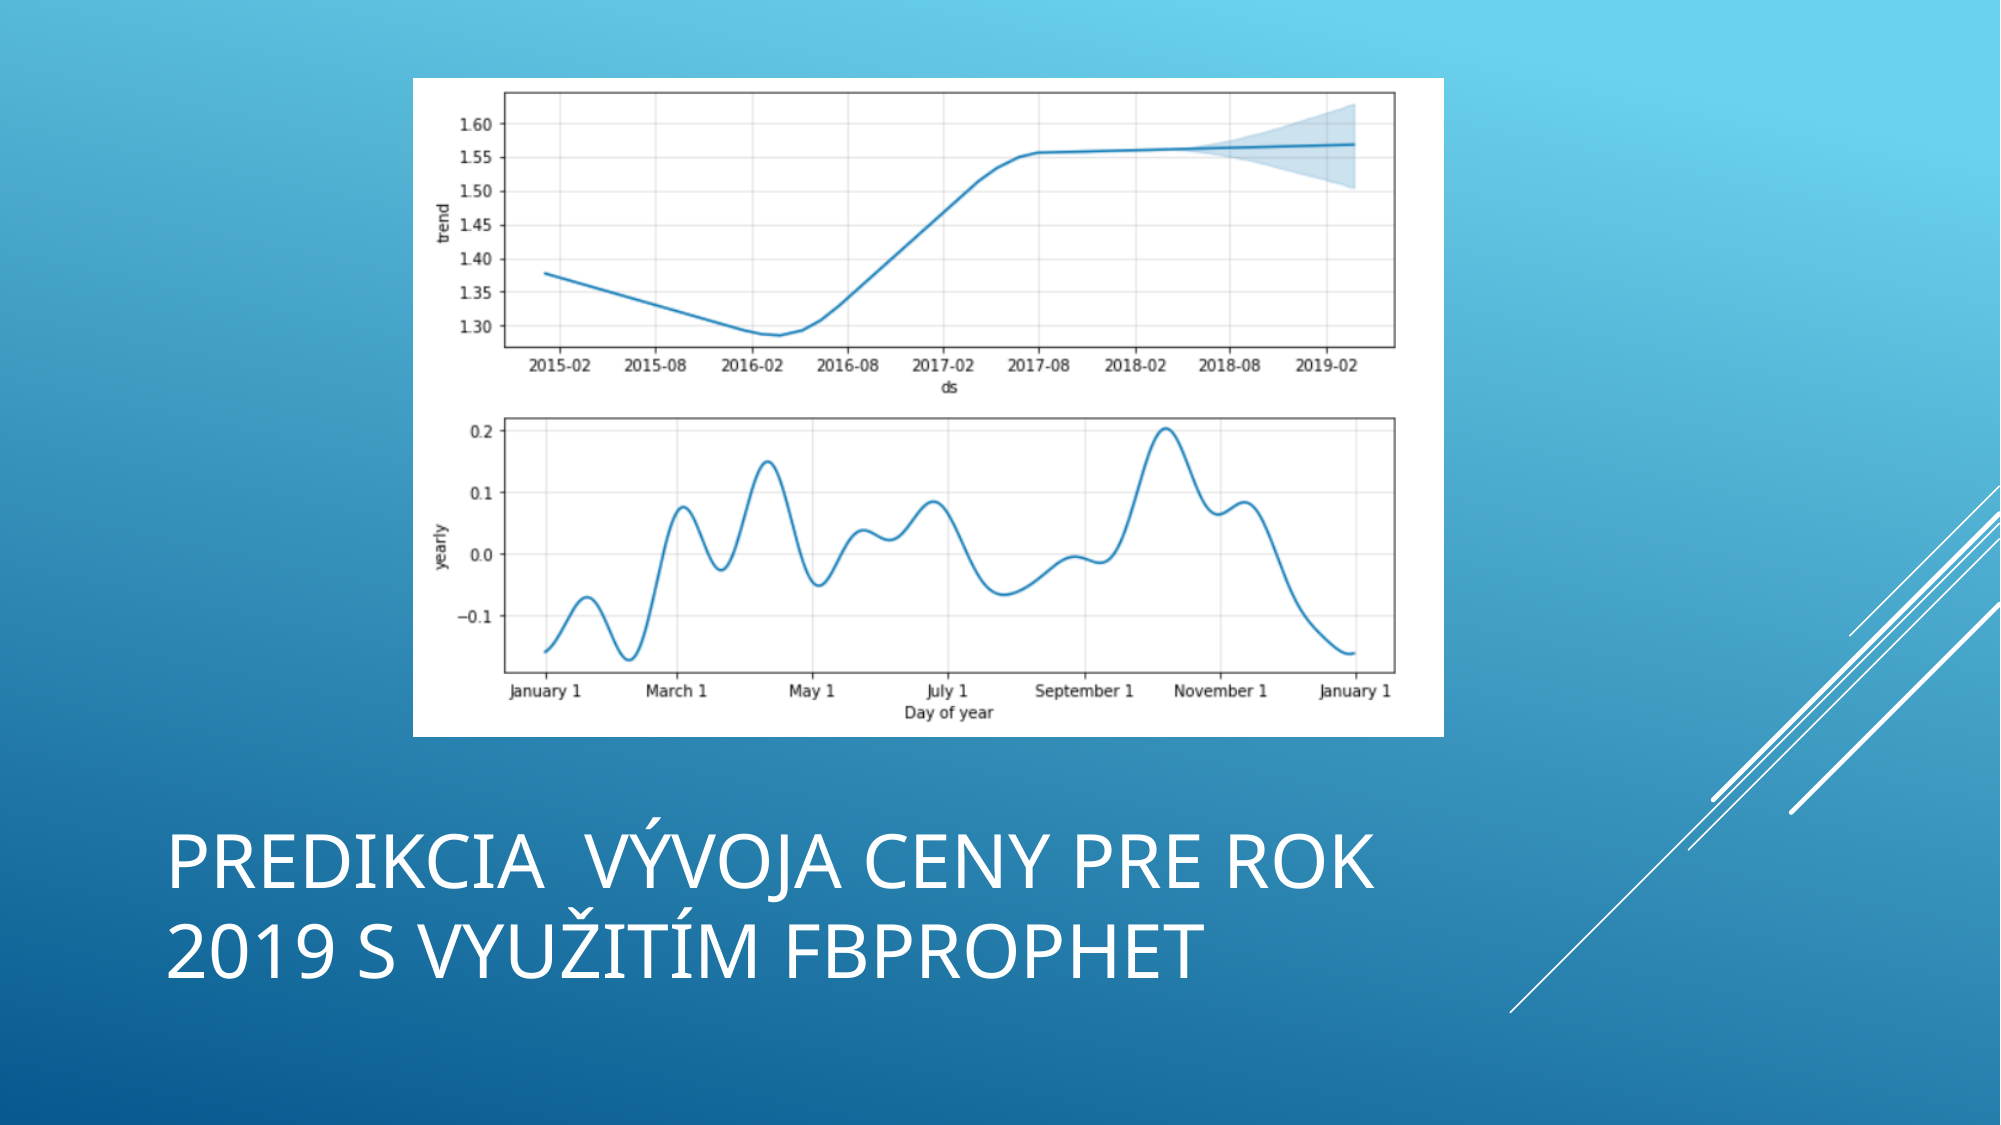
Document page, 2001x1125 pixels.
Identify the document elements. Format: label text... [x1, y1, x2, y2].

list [413, 78, 1445, 737]
title Predikcia vývoja ceny pre rok 2019 s využitím FBprophet [150, 779, 1551, 1027]
